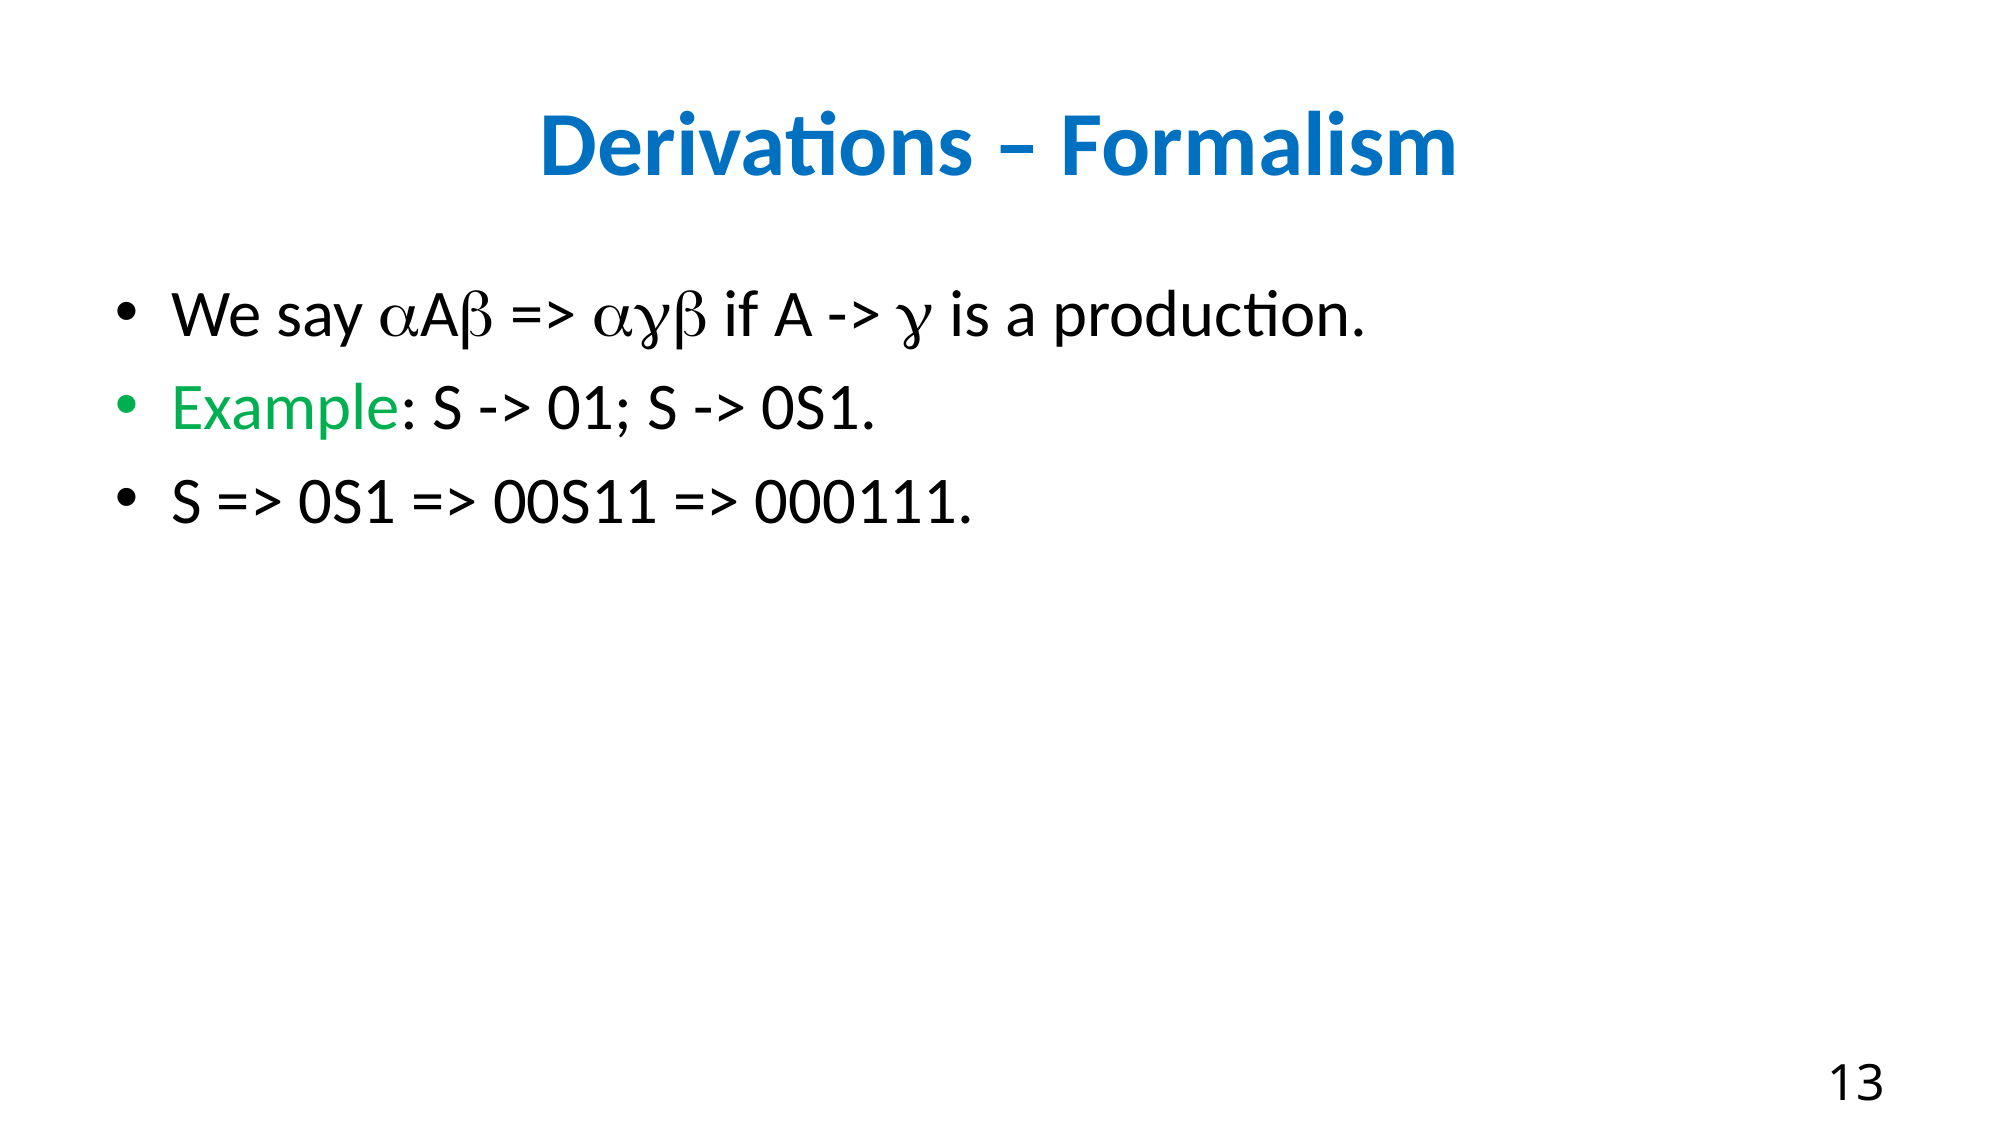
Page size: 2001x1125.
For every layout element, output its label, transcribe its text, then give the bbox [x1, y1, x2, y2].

list We say A =>  if A ->  is a production. Example: S -> 01; S -> 0S1. S => 0S1 => 00S11 => 000111. [99, 262, 1900, 1005]
slide_number 13 [1433, 1042, 1900, 1103]
title Derivations – Formalism [99, 45, 1900, 233]
